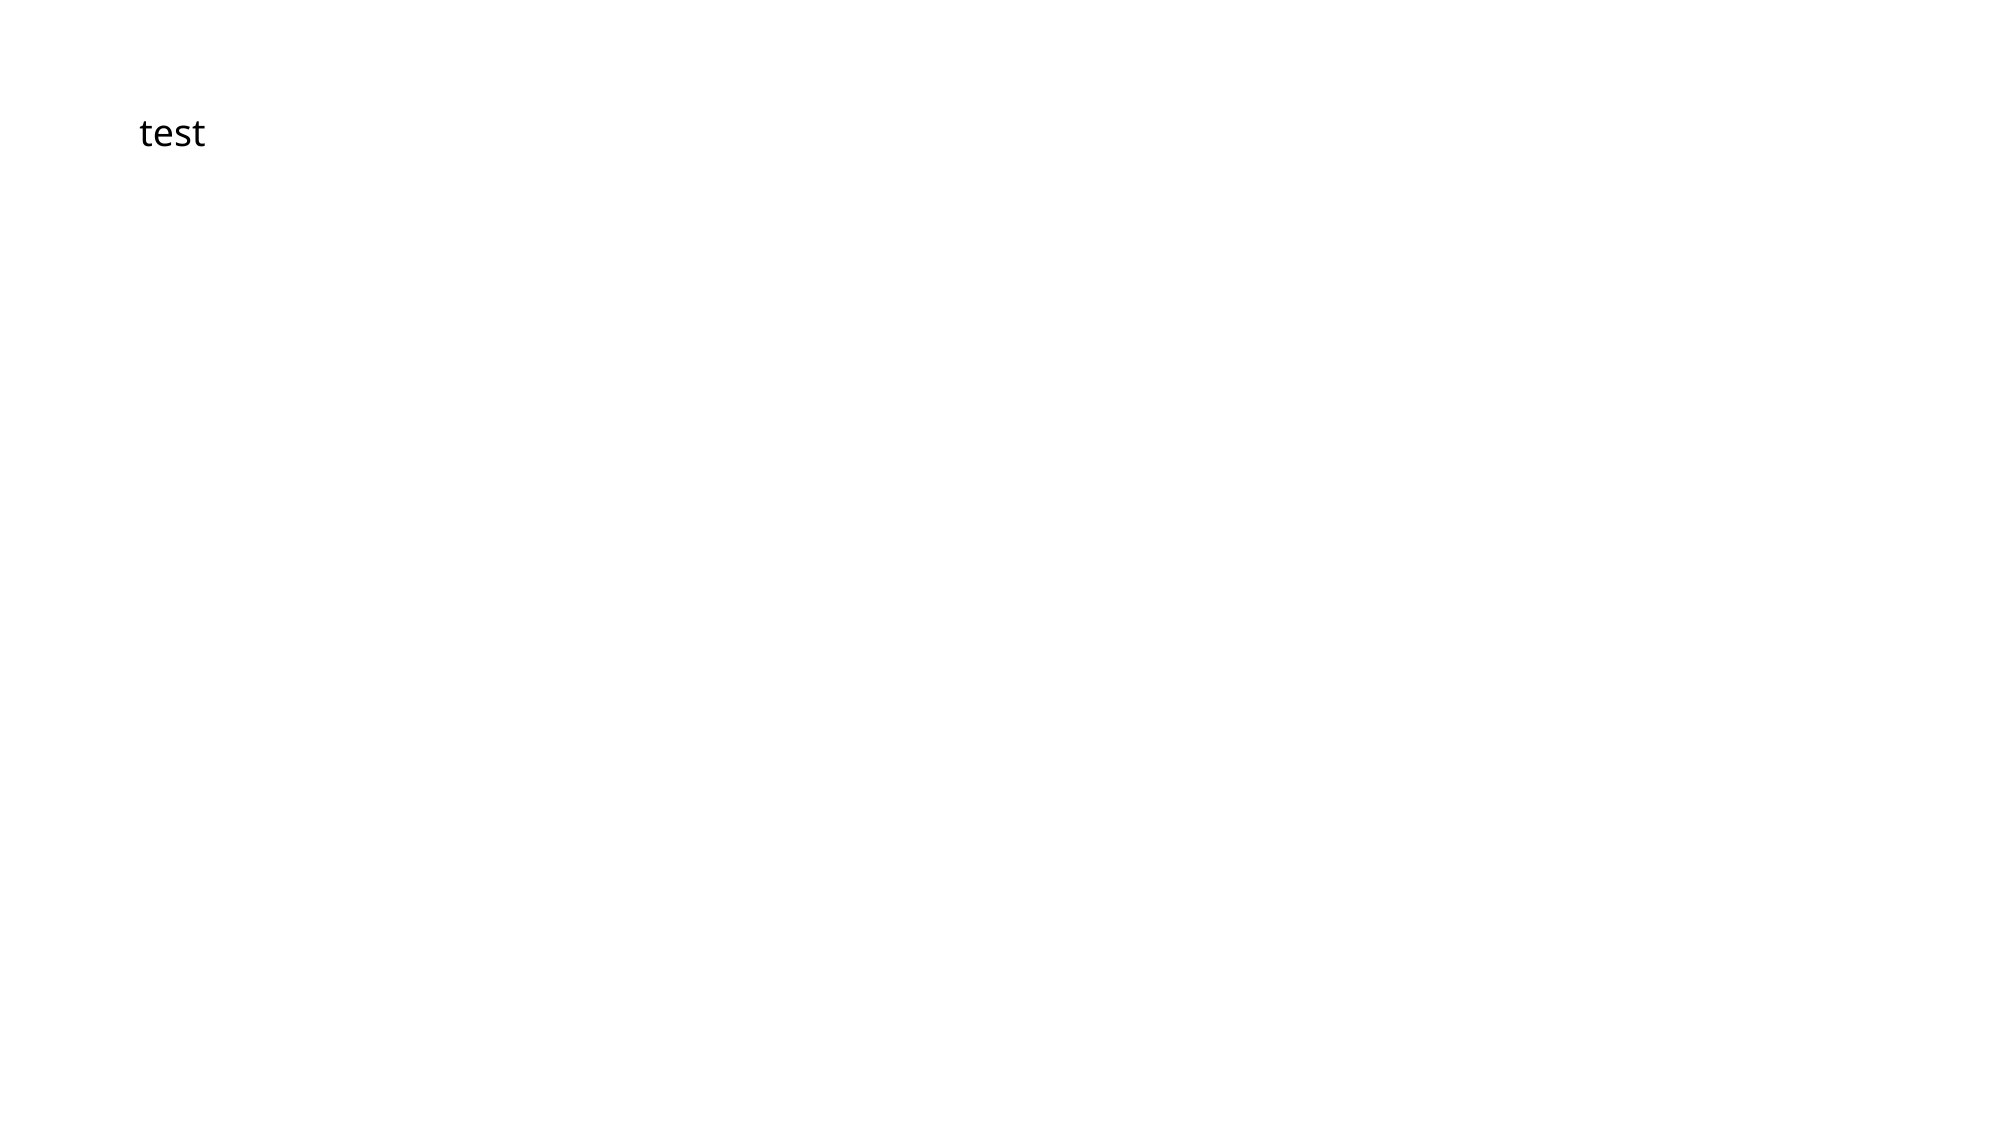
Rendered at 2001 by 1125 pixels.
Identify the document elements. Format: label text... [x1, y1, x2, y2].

text_box test [124, 102, 221, 162]
